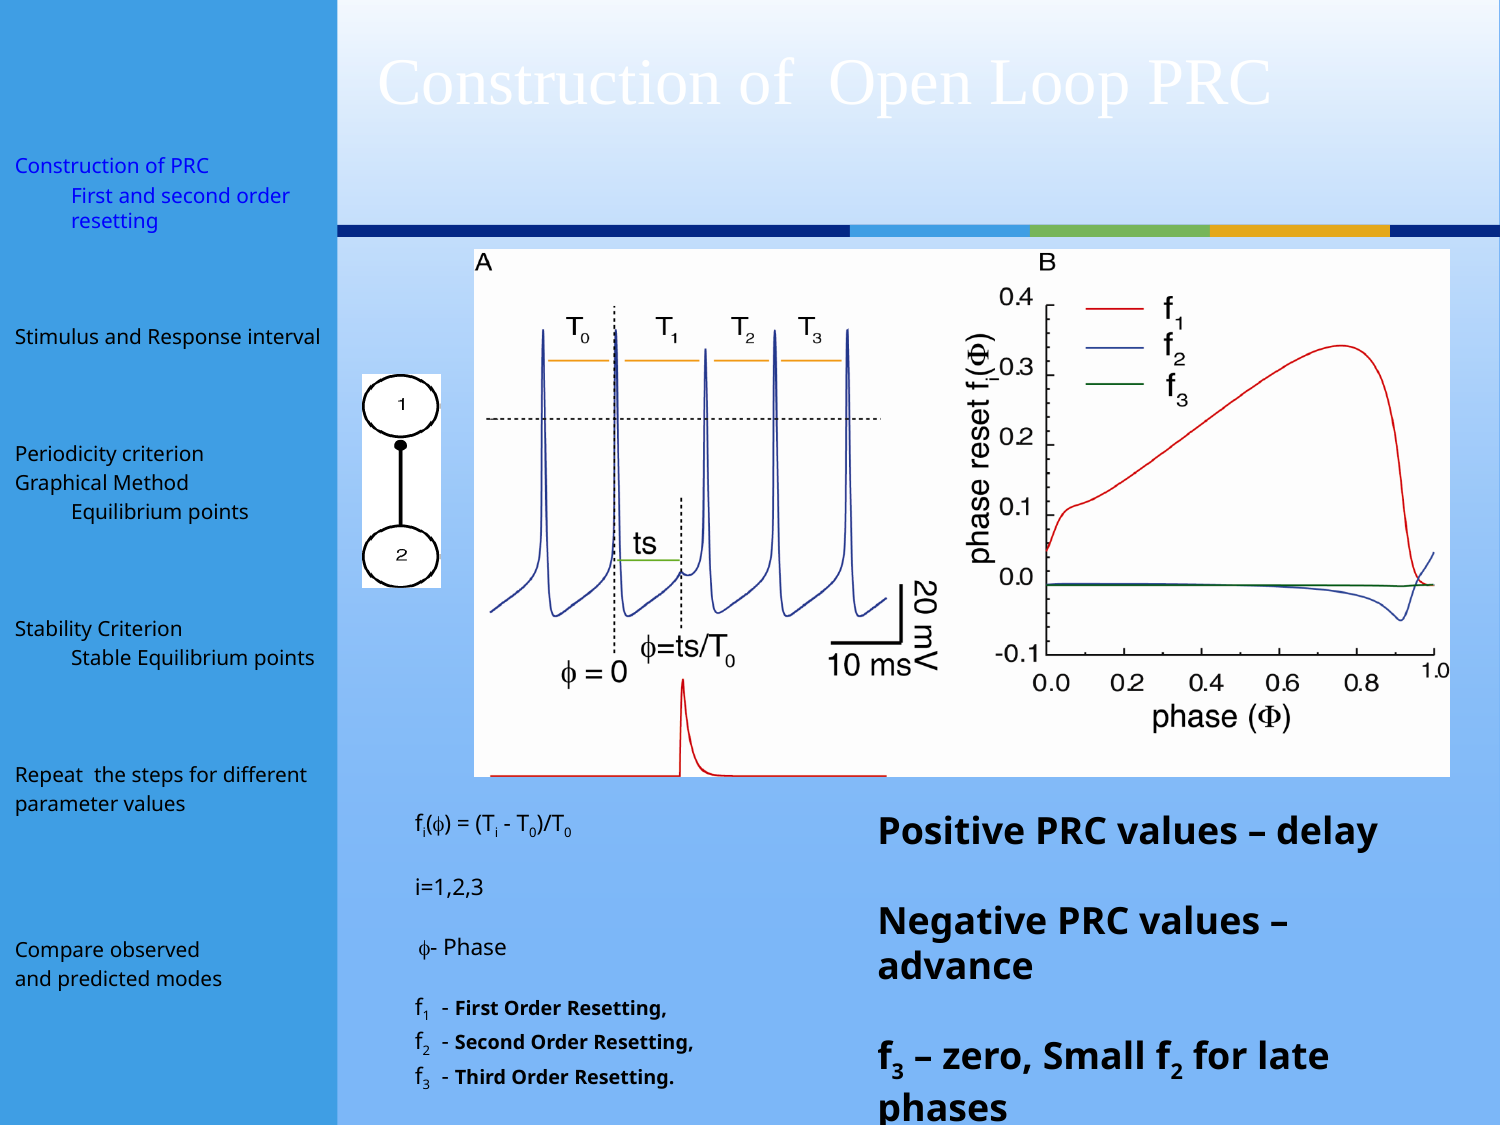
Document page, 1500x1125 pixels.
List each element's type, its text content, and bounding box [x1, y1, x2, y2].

text_box Construction of PRC First and second order resetting Stimulus and Response interval Periodicity criterion Graphical Method Equilibrium points Stability Criterion Stable Equilibrium points Repeat the steps for different parameter values Compare observed and predicted modes [0, 0, 338, 1125]
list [474, 249, 1451, 777]
list fi(f) = (Ti - T0)/T0 i=1,2,3 f- Phase f1 - First Order Resetting, f2 - Second Order Resetting, f3 - Third Order Resetting. [399, 800, 838, 1100]
text_box Positive PRC values – delay Negative PRC values – advance f3 – zero, Small f2 for late phases [862, 799, 1471, 1125]
slide_number 12 [338, 1042, 426, 1103]
picture [361, 374, 441, 588]
title Construction of Open Loop PRC [362, 0, 1500, 155]
